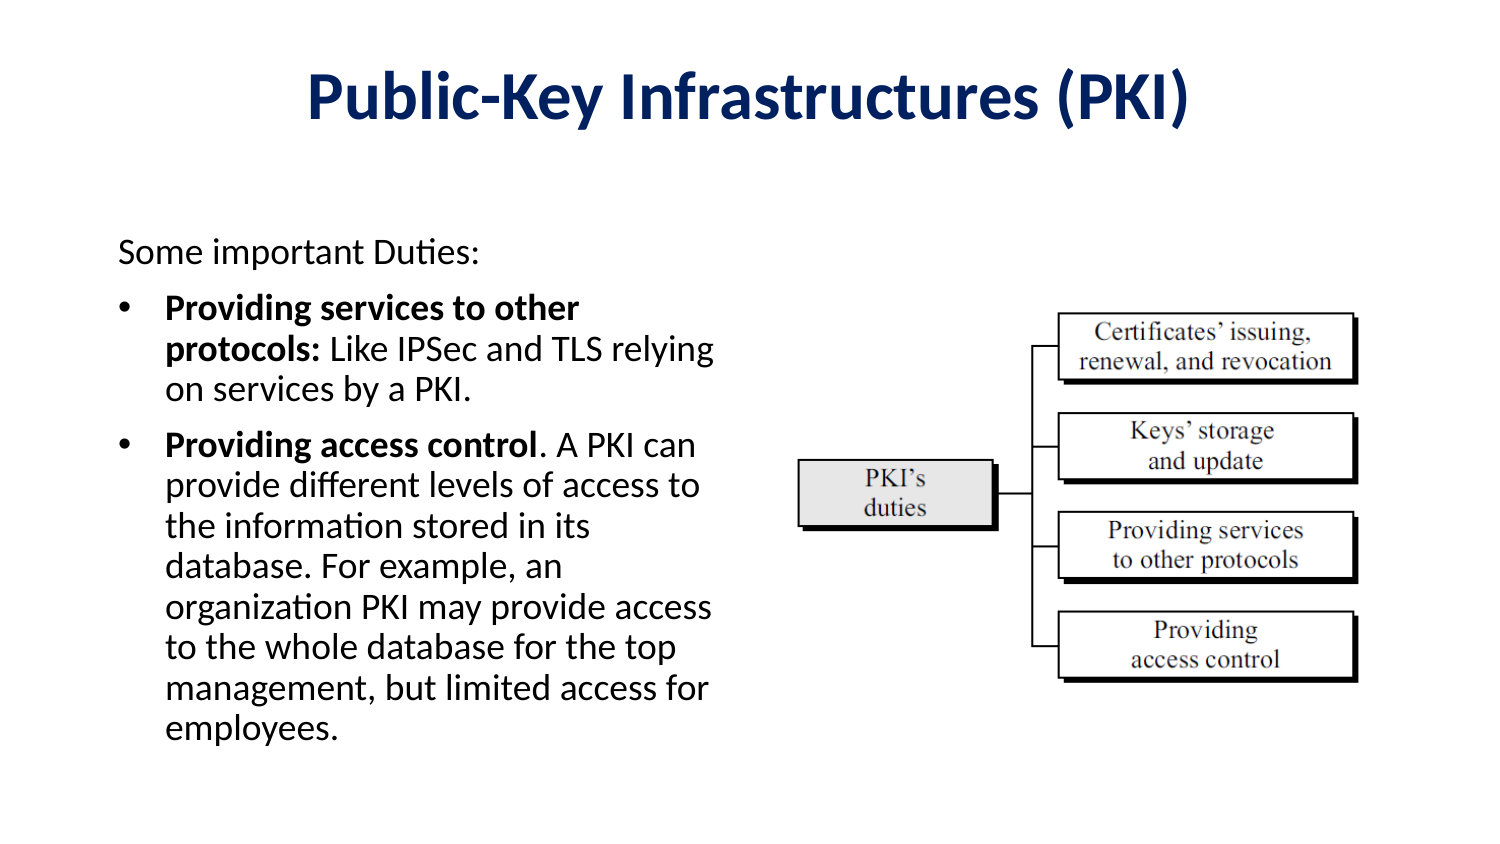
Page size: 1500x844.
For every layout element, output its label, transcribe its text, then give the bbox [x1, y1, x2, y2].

title Public-Key Infrastructures (PKI) [103, 44, 1397, 208]
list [759, 291, 1397, 694]
list Some important Duties: Providing services to other protocols: Like IPSec and TLS relying on services by a PKI. Providing access control. A PKI can provide different levels of access to the information stored in its database. For example, an organization PKI may provide access to the whole database for the top management, but limited access for employees. [103, 224, 741, 760]
